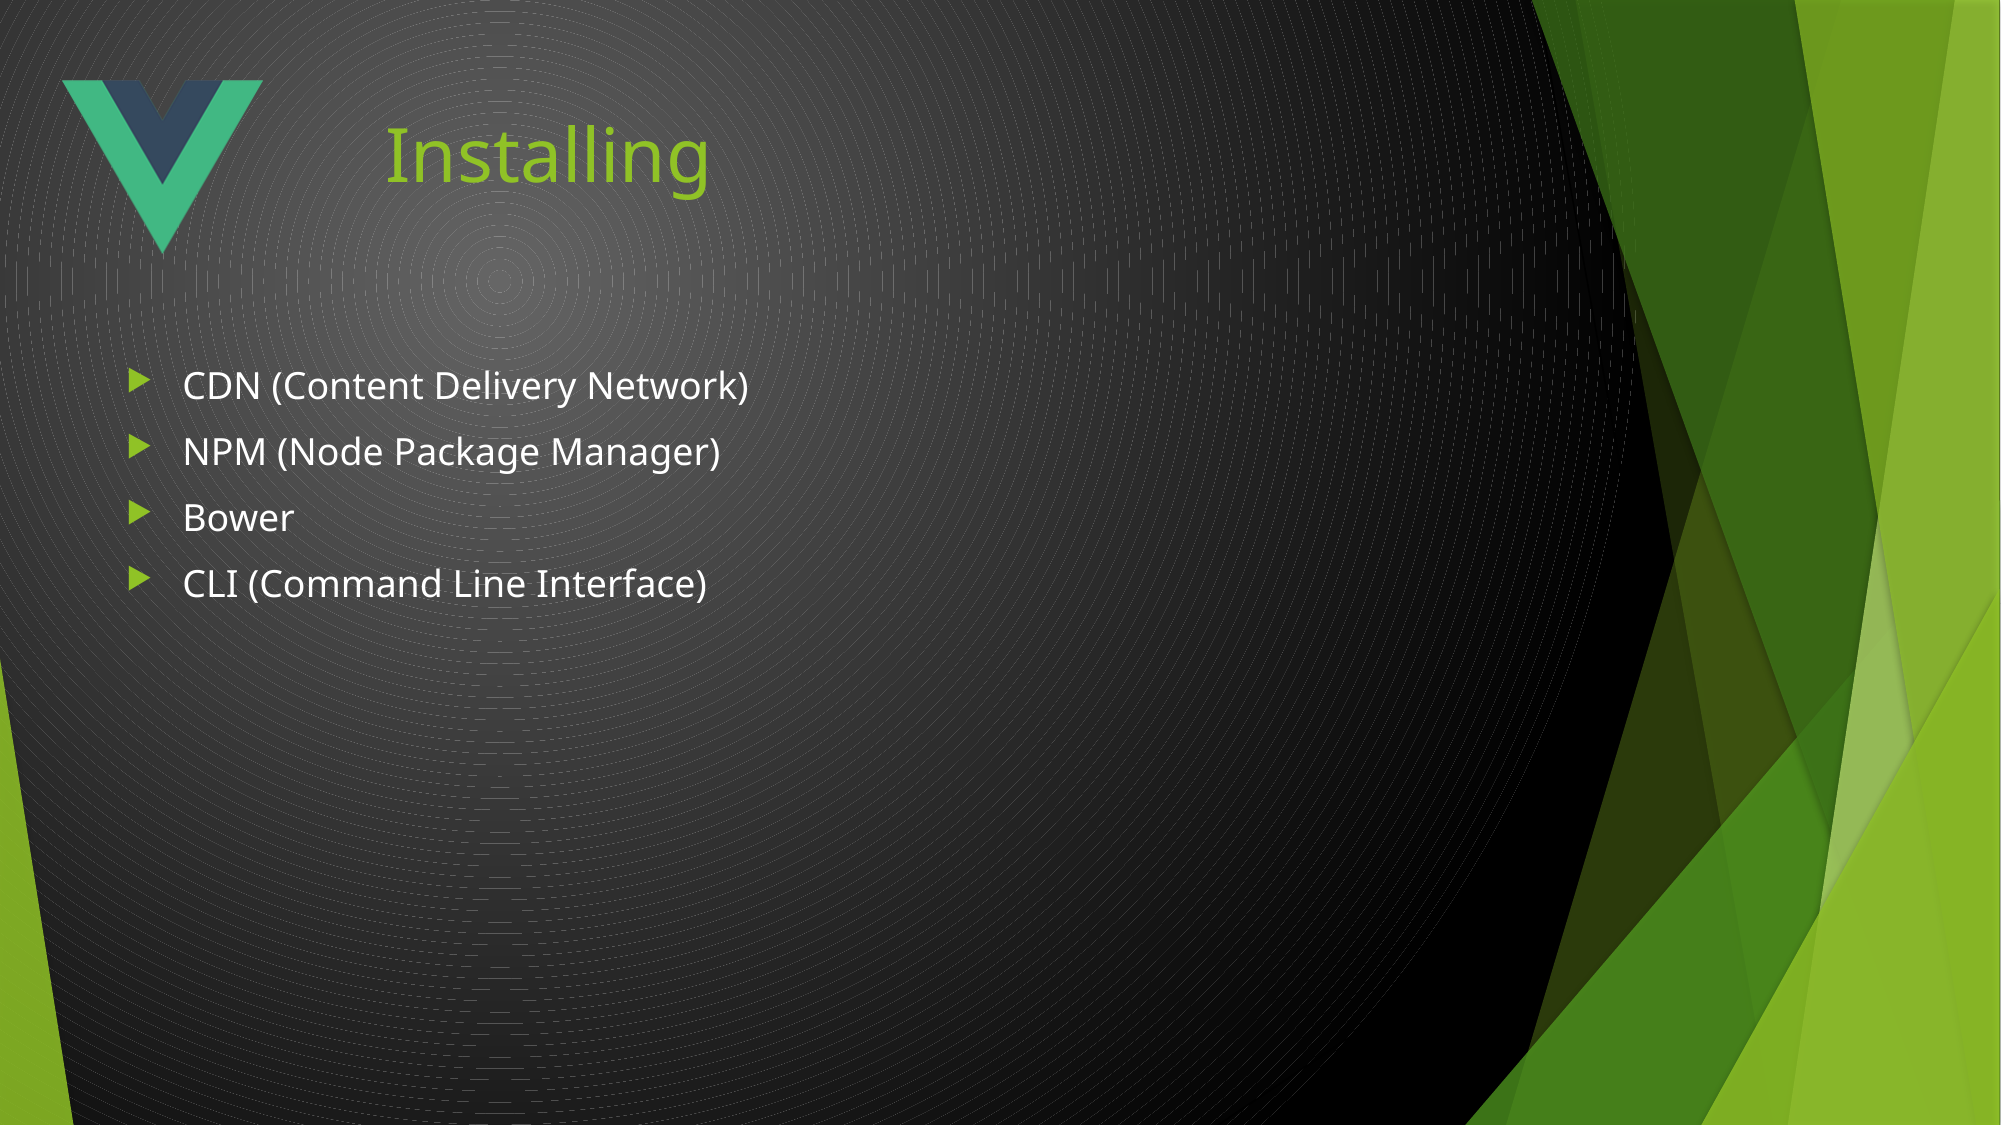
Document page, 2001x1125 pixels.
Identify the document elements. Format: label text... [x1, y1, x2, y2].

title Installing [370, 99, 1522, 317]
list CDN (Content Delivery Network) NPM (Node Package Manager) Bower CLI (Command Line Interface) [111, 354, 1522, 992]
picture [61, 66, 264, 268]
